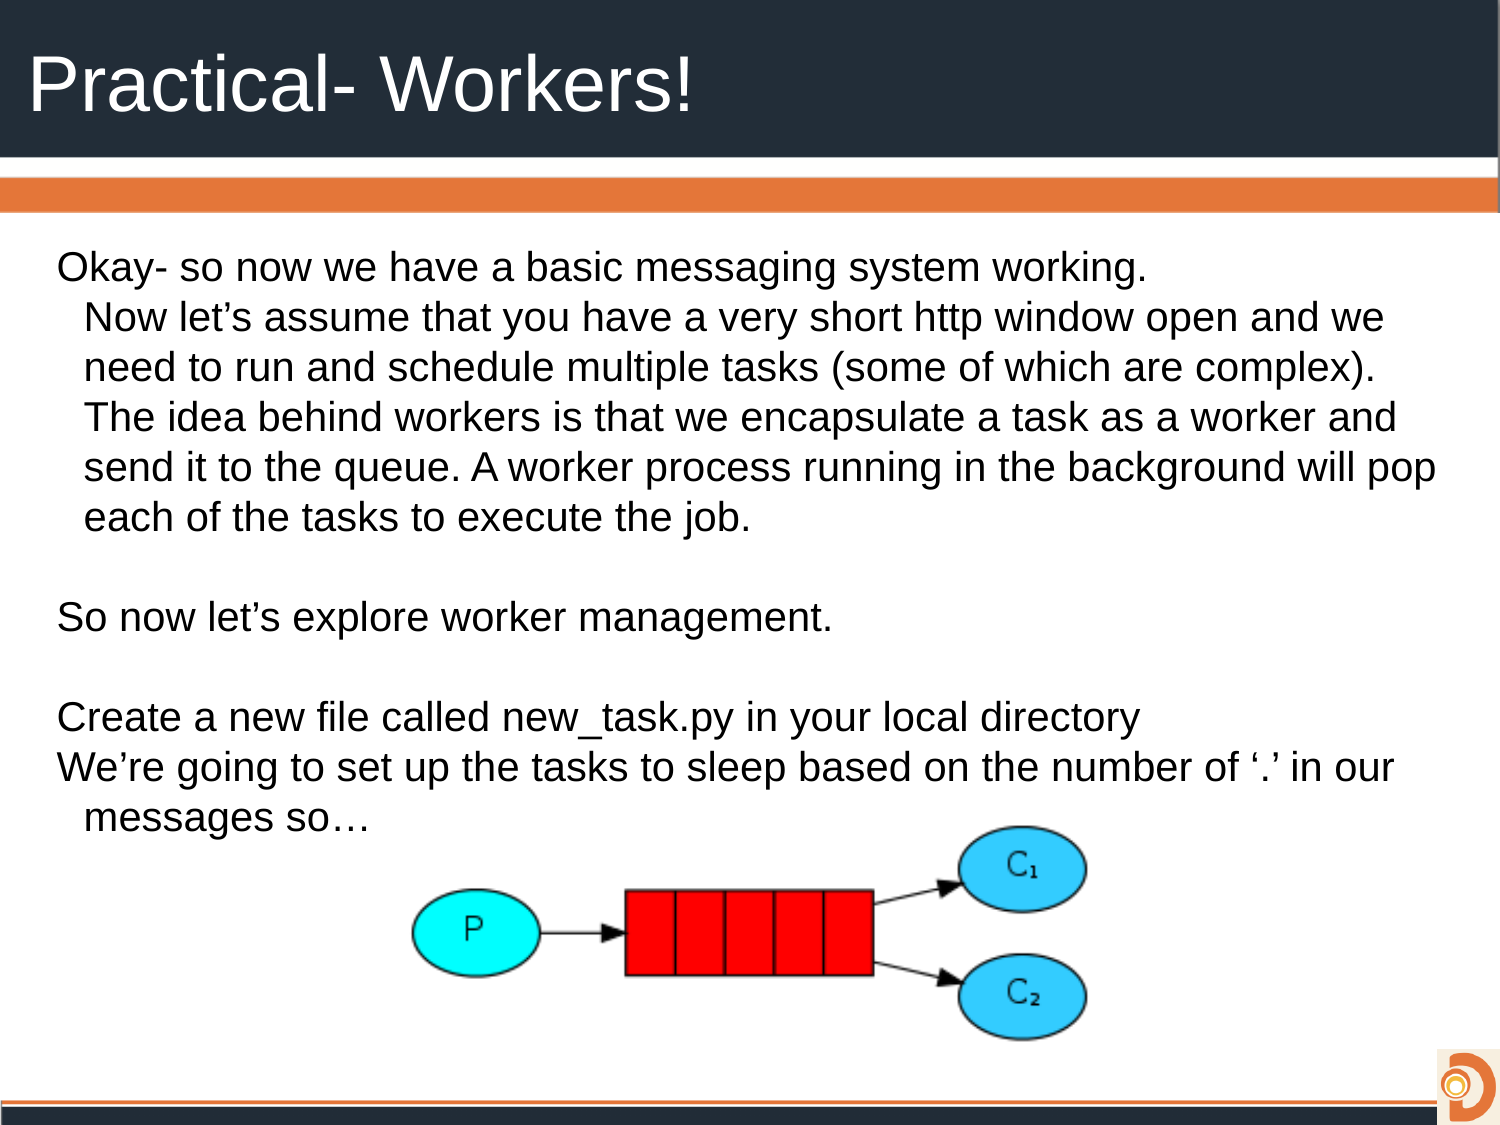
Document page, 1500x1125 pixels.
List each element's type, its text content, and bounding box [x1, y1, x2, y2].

picture [2, 1049, 1500, 1125]
picture [403, 818, 1096, 1051]
list Okay- so now we have a basic messaging system working. Now let’s assume that you have a very short http window open and we need to run and schedule multiple tasks (some of which are complex). The idea behind workers is that we encapsulate a task as a worker and send it to the queue. A worker process running in the background will pop each of the tasks to execute the job. So now let’s explore worker management. Create a new file called new_task.py in your local directory We’re going to set up the tasks to sleep based on the number of ‘.’ in our messages so… [12, 224, 1488, 1050]
title Practical- Workers! [12, 24, 1488, 136]
picture [0, 0, 1500, 213]
